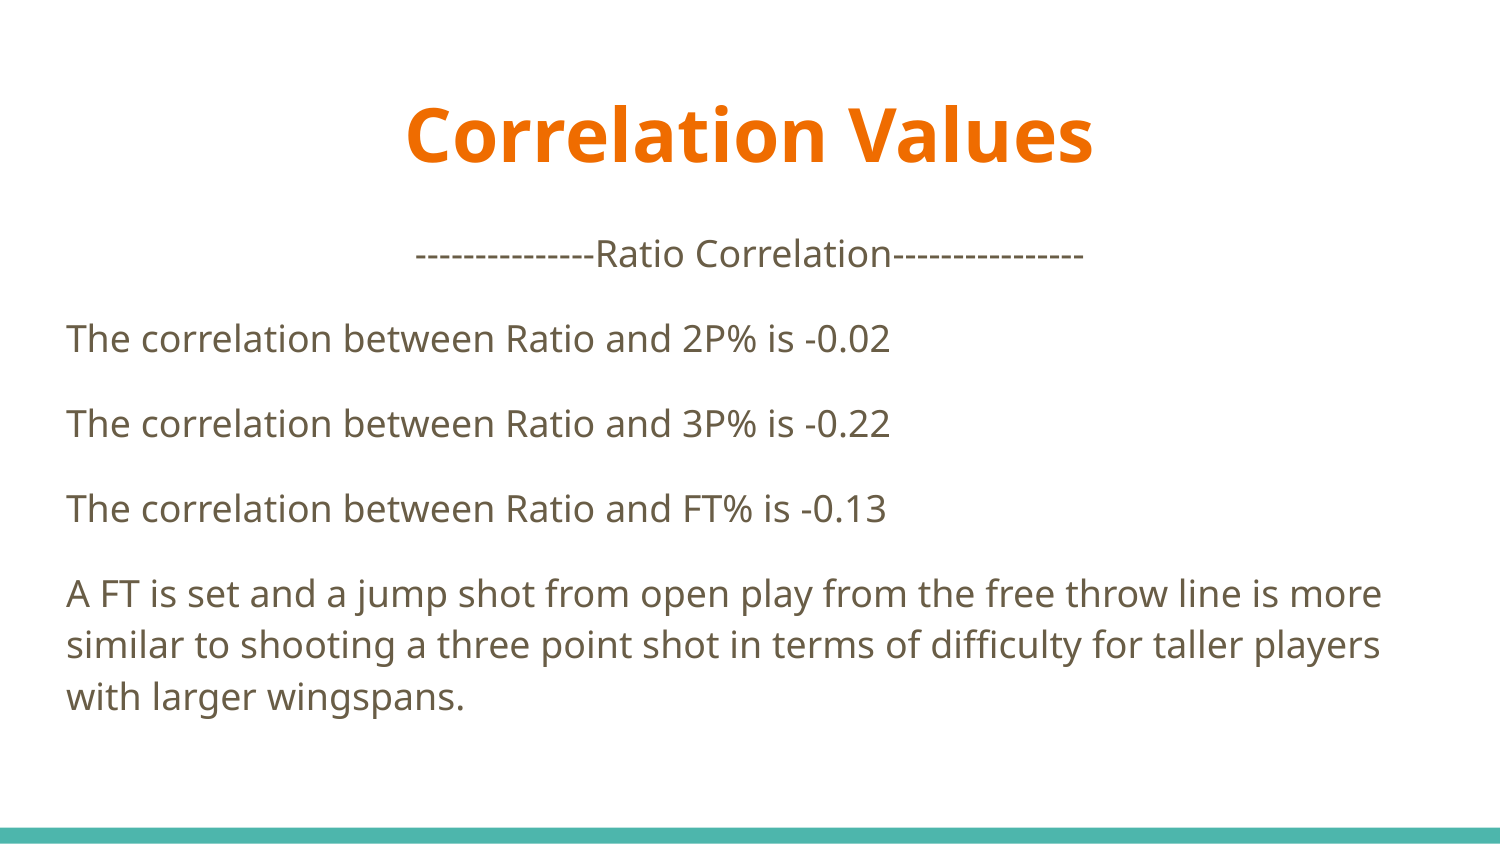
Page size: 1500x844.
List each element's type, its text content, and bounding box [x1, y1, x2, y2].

list ---------------Ratio Correlation---------------- The correlation between Ratio and 2P% is -0.02 The correlation between Ratio and 3P% is -0.22 The correlation between Ratio and FT% is -0.13 A FT is set and a jump shot from open play from the free throw line is more similar to shooting a three point shot in terms of difficulty for taller players with larger wingspans. [51, 207, 1449, 750]
title Correlation Values [51, 72, 1449, 189]
